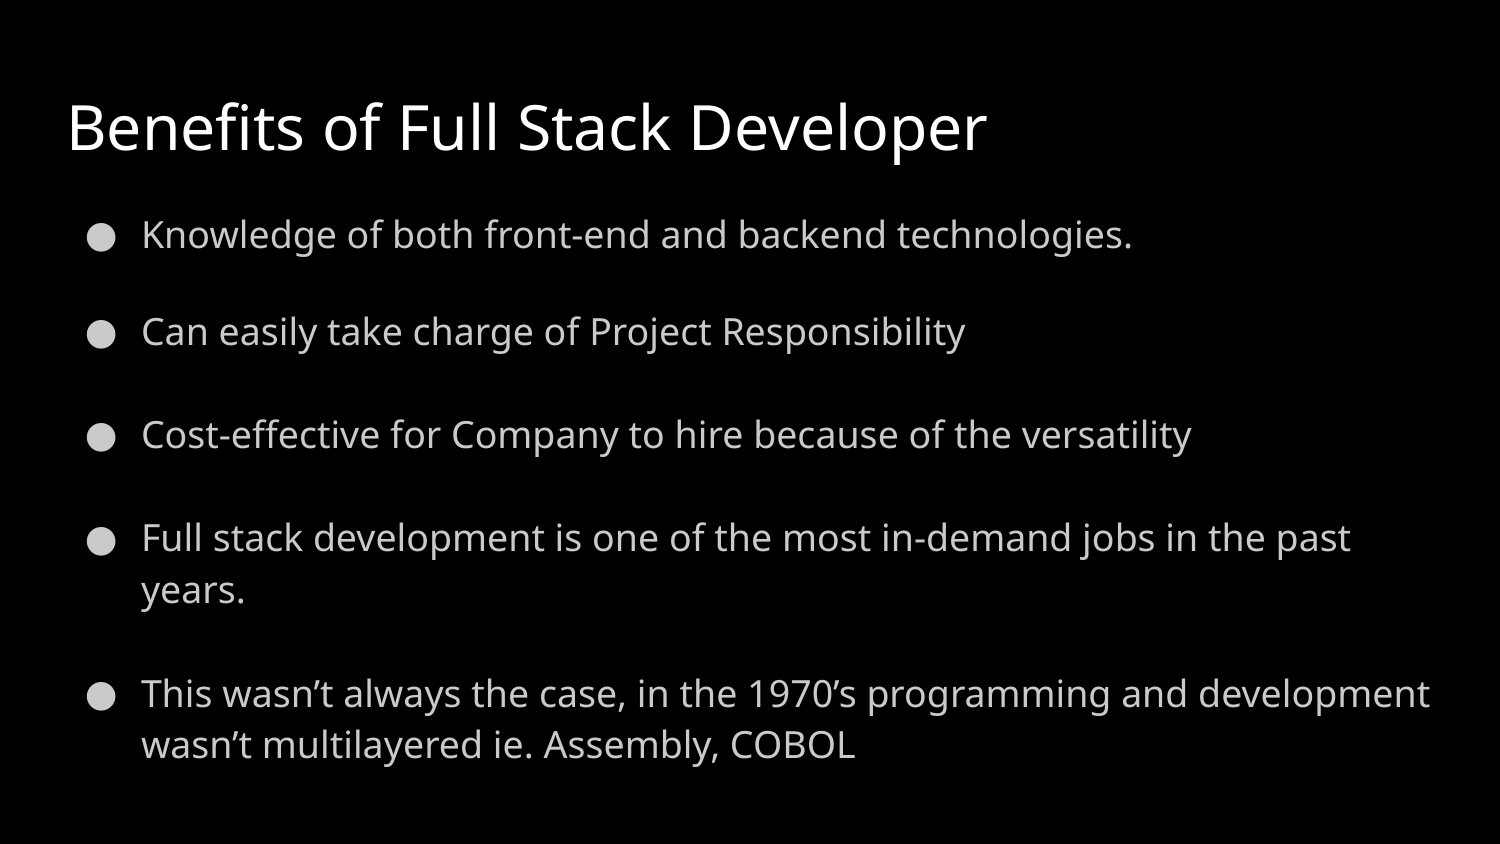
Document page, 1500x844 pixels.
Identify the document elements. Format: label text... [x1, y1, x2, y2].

title Benefits of Full Stack Developer [51, 72, 1449, 167]
list Knowledge of both front-end and backend technologies. Can easily take charge of Project Responsibility Cost-effective for Company to hire because of the versatility Full stack development is one of the most in-demand jobs in the past years. This wasn’t always the case, in the 1970’s programming and development wasn’t multilayered ie. Assembly, COBOL [51, 189, 1449, 750]
